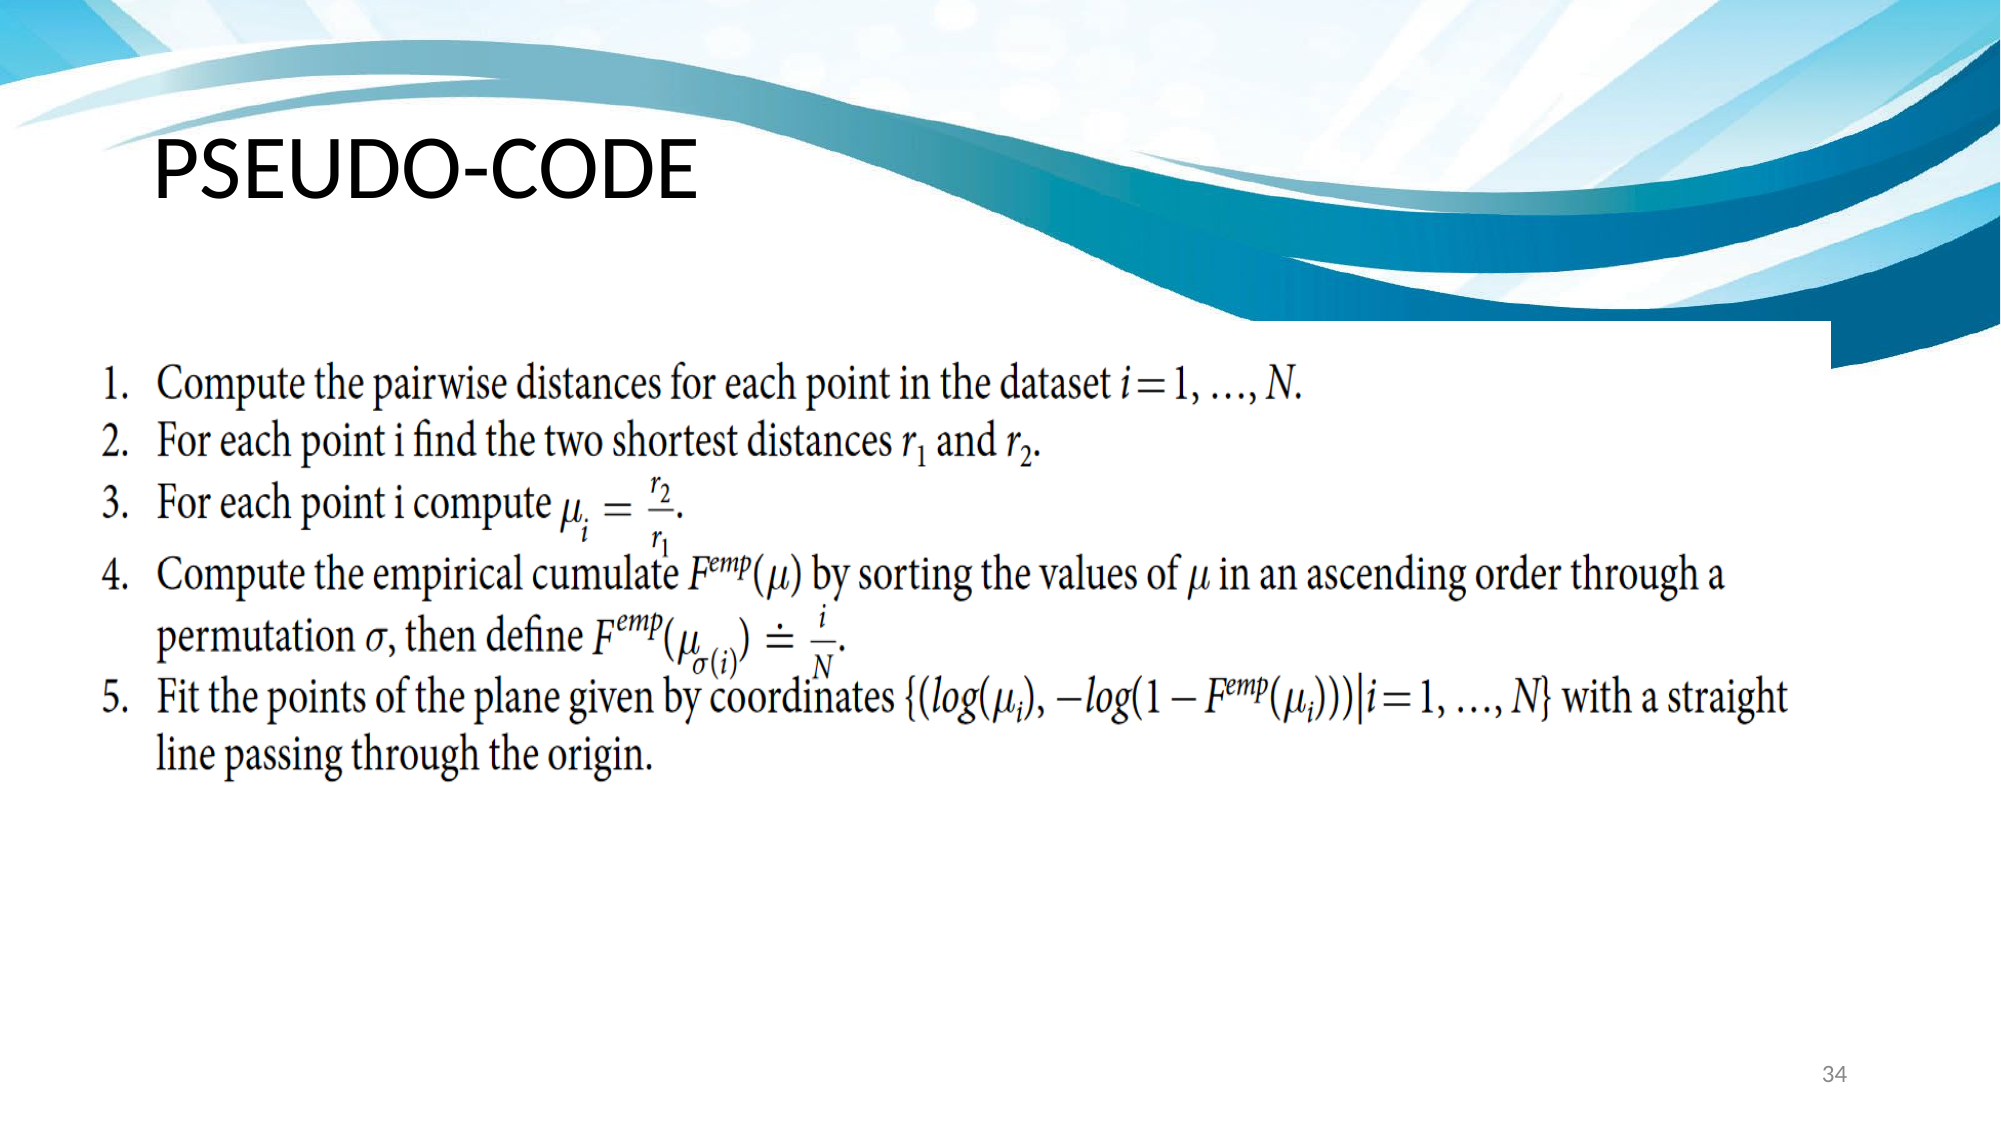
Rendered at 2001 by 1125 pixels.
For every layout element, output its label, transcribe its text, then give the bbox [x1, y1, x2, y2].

title PSEUDO-CODE [137, 59, 1863, 278]
picture [0, 0, 2001, 1125]
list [88, 321, 1831, 804]
slide_number ‹#› [1412, 1042, 1863, 1103]
picture [1370, 278, 1848, 309]
picture [1863, 124, 2001, 273]
